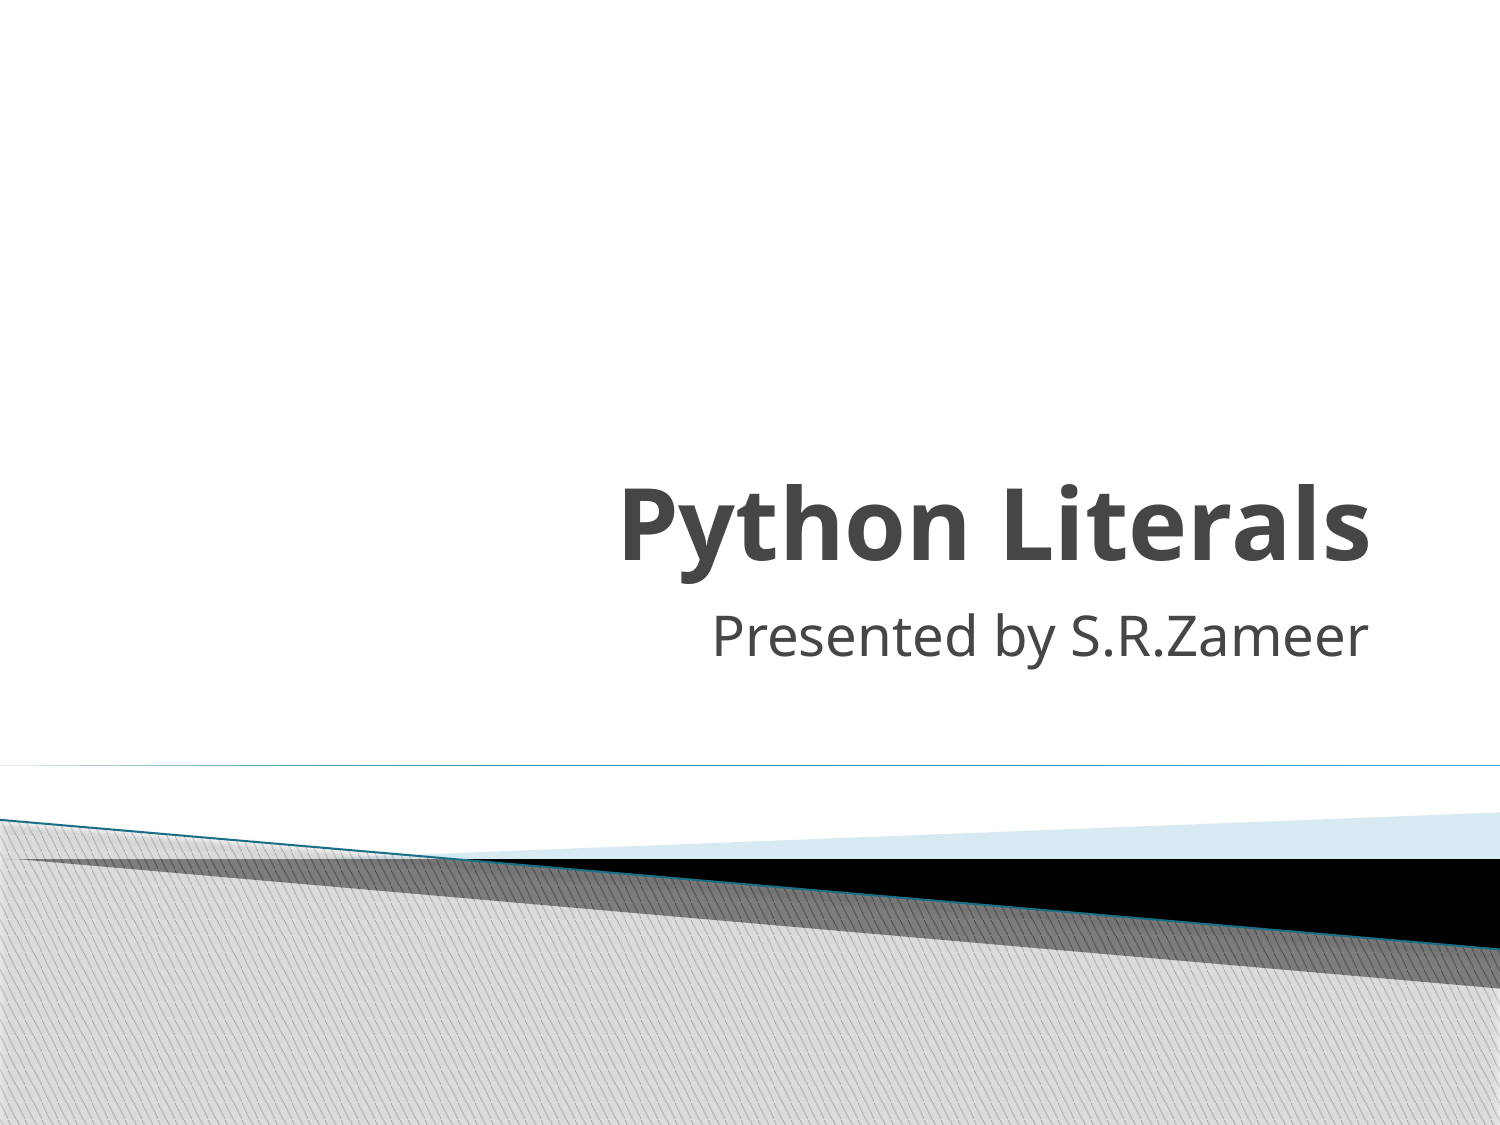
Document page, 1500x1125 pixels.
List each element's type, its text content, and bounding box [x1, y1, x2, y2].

subtitle Presented by S.R.Zameer [112, 592, 1388, 790]
picture [5, 859, 1500, 989]
title Python Literals [112, 287, 1388, 588]
